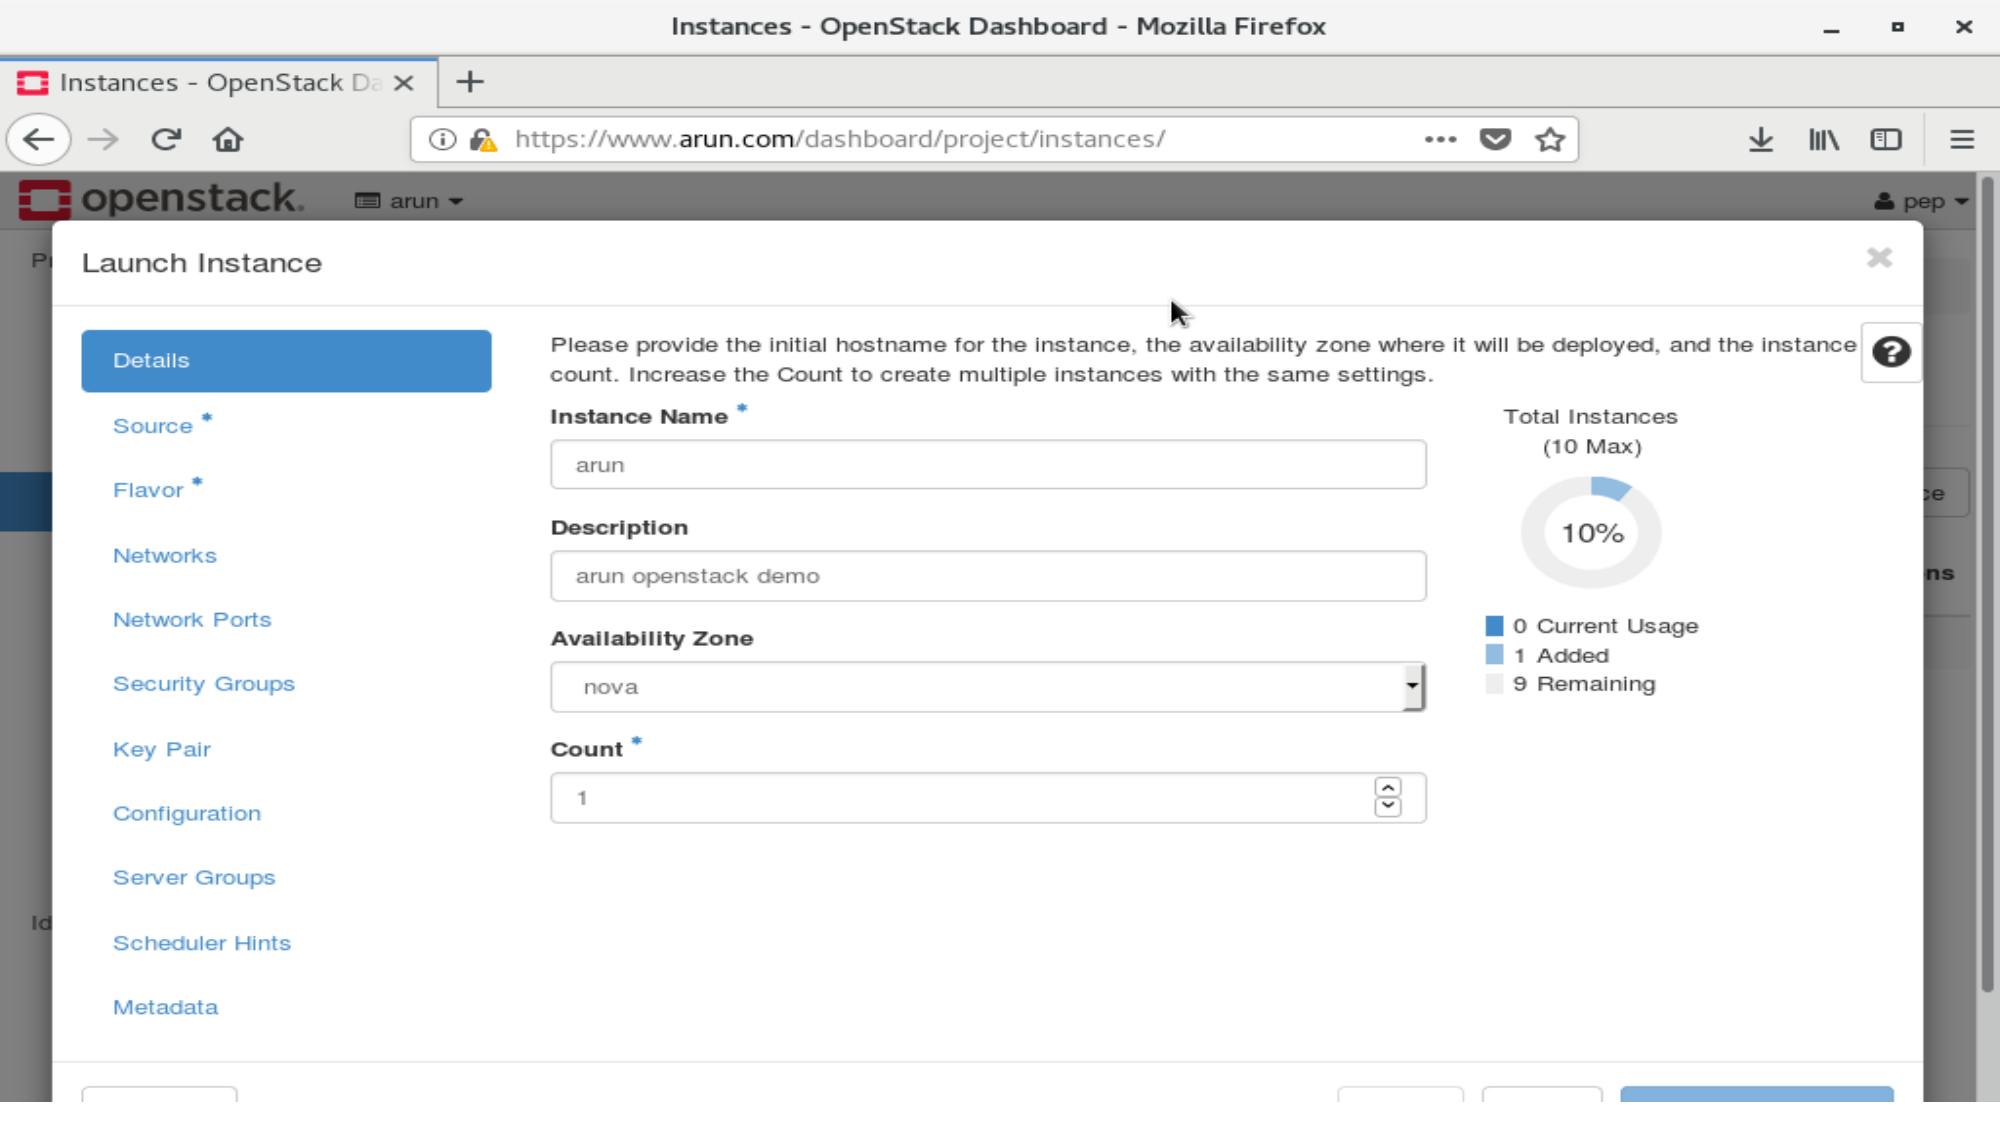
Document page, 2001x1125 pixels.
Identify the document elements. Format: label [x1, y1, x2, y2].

list [0, 0, 2000, 1102]
